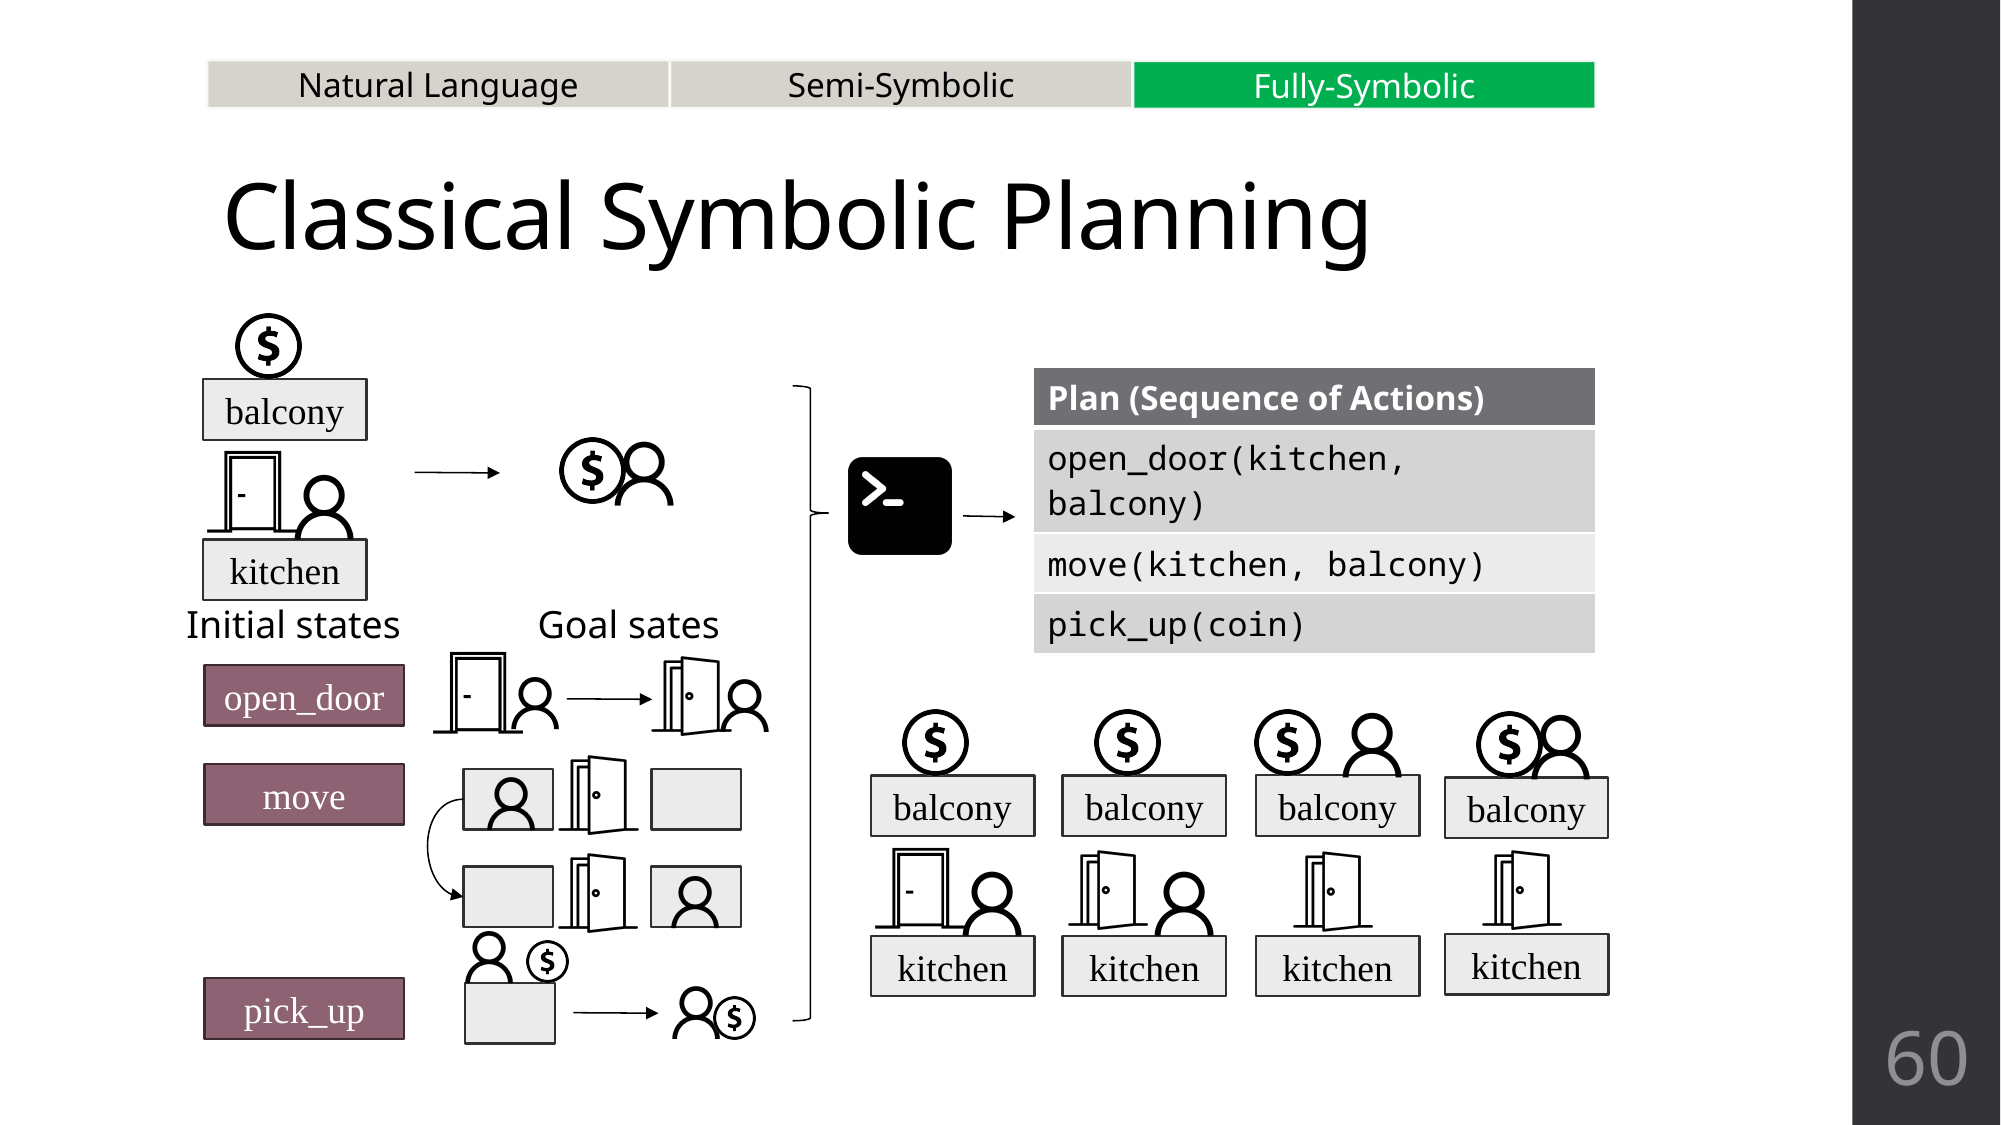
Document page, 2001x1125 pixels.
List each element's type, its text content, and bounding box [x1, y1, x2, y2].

text_box kitchen [202, 549, 368, 593]
text_box Natural Language [206, 59, 669, 110]
table_cell open_door(kitchen, balcony) [1034, 430, 1595, 532]
text_box open_door [203, 664, 405, 727]
picture [871, 843, 1039, 951]
picture [1058, 840, 1231, 951]
picture [451, 645, 783, 995]
picture [559, 426, 691, 521]
text_box kitchen [1255, 935, 1421, 997]
table_cell pick_up(coin) [1034, 594, 1595, 653]
picture [429, 648, 573, 742]
text_box balcony [202, 378, 368, 441]
text_box Initial states [171, 593, 417, 654]
picture [1476, 700, 1608, 794]
text_box pick_up [203, 977, 405, 1040]
text_box balcony [1061, 774, 1227, 837]
picture [656, 863, 733, 940]
picture [204, 447, 371, 554]
text_box Semi-Symbolic [669, 59, 1131, 110]
picture [902, 709, 970, 776]
picture [1254, 708, 1321, 776]
text_box move [203, 763, 405, 826]
picture [1283, 841, 1383, 942]
text_box balcony [1444, 776, 1609, 839]
picture [847, 457, 952, 555]
text_box kitchen [870, 945, 1036, 997]
picture [234, 312, 302, 380]
title Classical Symbolic Planning [206, 60, 1797, 278]
picture [1472, 840, 1573, 941]
text_box [464, 994, 556, 1045]
table_header Plan (Sequence of Actions) [1034, 368, 1595, 425]
table_cell move(kitchen, balcony) [1034, 534, 1595, 592]
text_box [462, 865, 541, 928]
text_box balcony [870, 774, 1036, 837]
text_box Goal sates [522, 593, 735, 654]
text_box Fully-Symbolic [1131, 59, 1597, 110]
text_box [654, 768, 742, 831]
text_box kitchen [1444, 933, 1610, 996]
picture [1094, 709, 1161, 776]
text_box [738, 865, 742, 928]
picture [658, 974, 757, 1051]
picture [1324, 698, 1419, 792]
text_box kitchen [1061, 949, 1227, 997]
text_box [462, 768, 467, 798]
slide_number 60 [1852, 1012, 2000, 1110]
text_box balcony [1255, 785, 1421, 837]
text_box [792, 385, 830, 1022]
